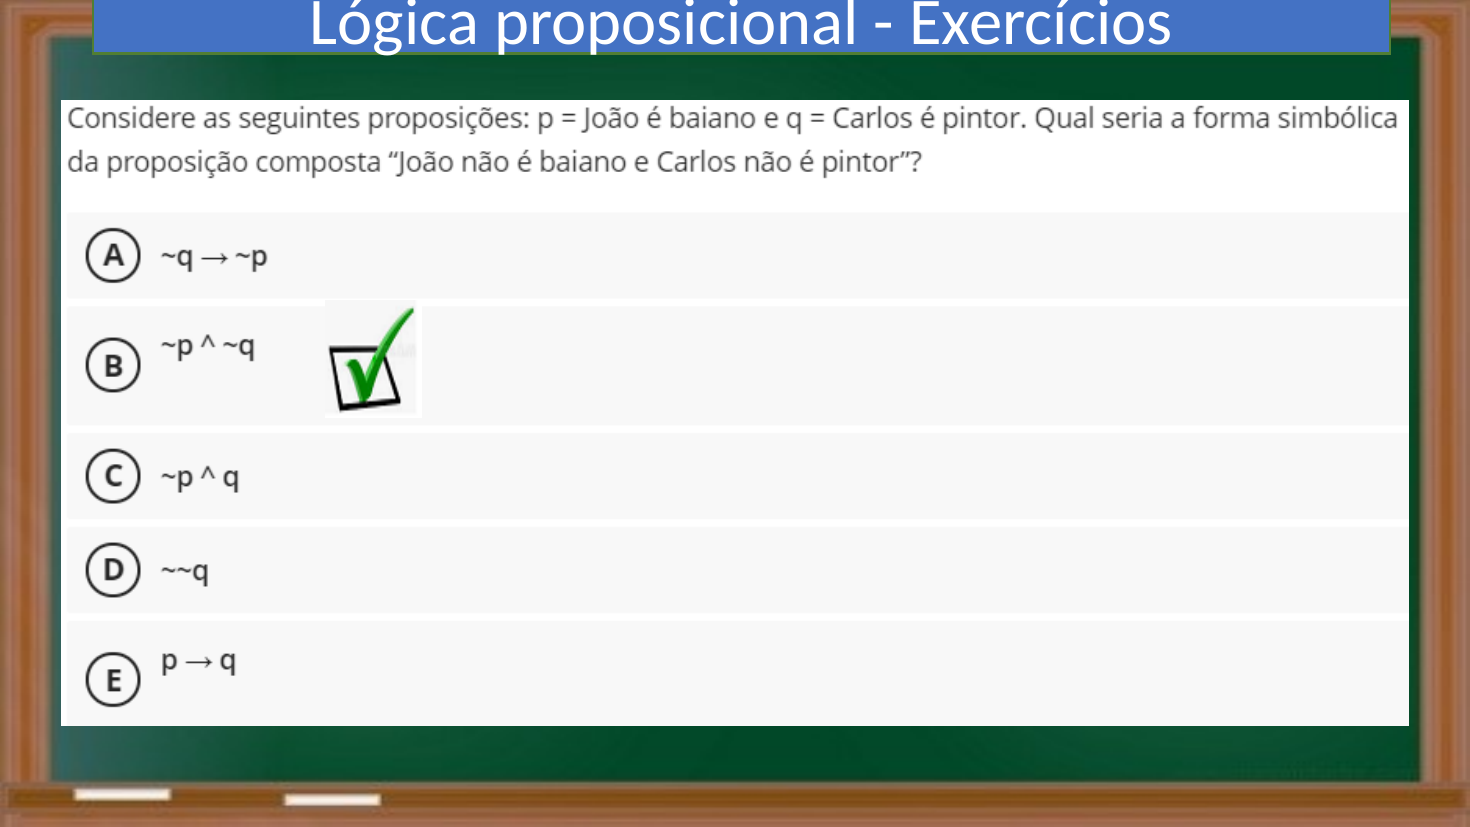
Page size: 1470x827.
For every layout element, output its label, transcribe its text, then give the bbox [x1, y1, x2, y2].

text_box Lógica proposicional - Exercícios [93, 0, 1391, 54]
picture [0, 0, 1470, 827]
